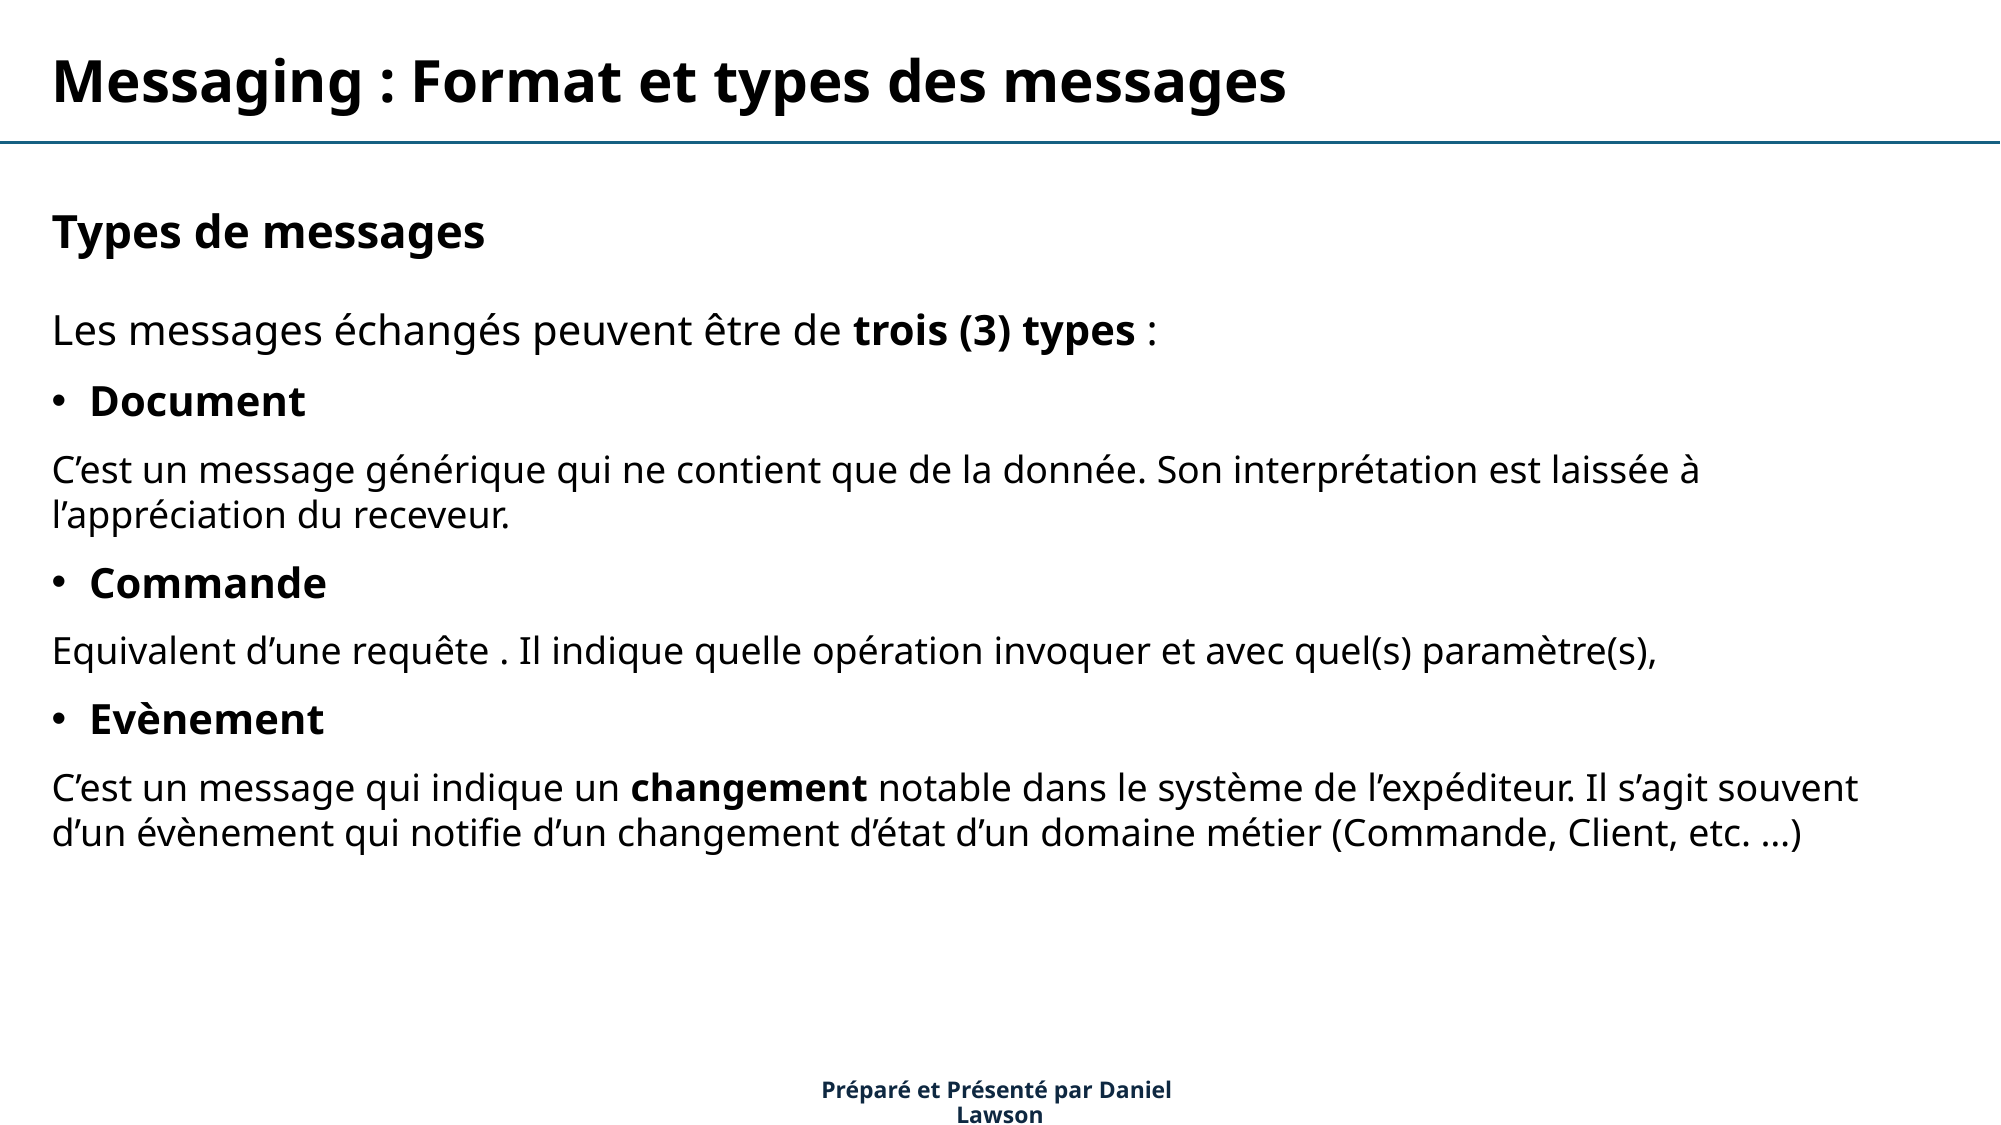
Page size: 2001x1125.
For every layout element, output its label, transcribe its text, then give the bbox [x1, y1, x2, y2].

text_box Préparé et Présenté par Daniel Lawson [762, 1071, 1238, 1107]
text_box Messaging : Format et types des messages [36, 50, 1330, 117]
list Types de messages Les messages échangés peuvent être de trois (3) types : Document C’est un message générique qui ne contient que de la donnée. Son interprétation est laissée à l’appréciation du receveur. Commande Equivalent d’une requête . Il indique quelle opération invoquer et avec quel(s) paramètre(s), Evènement C’est un message qui indique un changement notable dans le système de l’expéditeur. Il s’agit souvent d’un évènement qui notifie d’un changement d’état d’un domaine métier (Commande, Client, etc. …) [36, 168, 1930, 1010]
